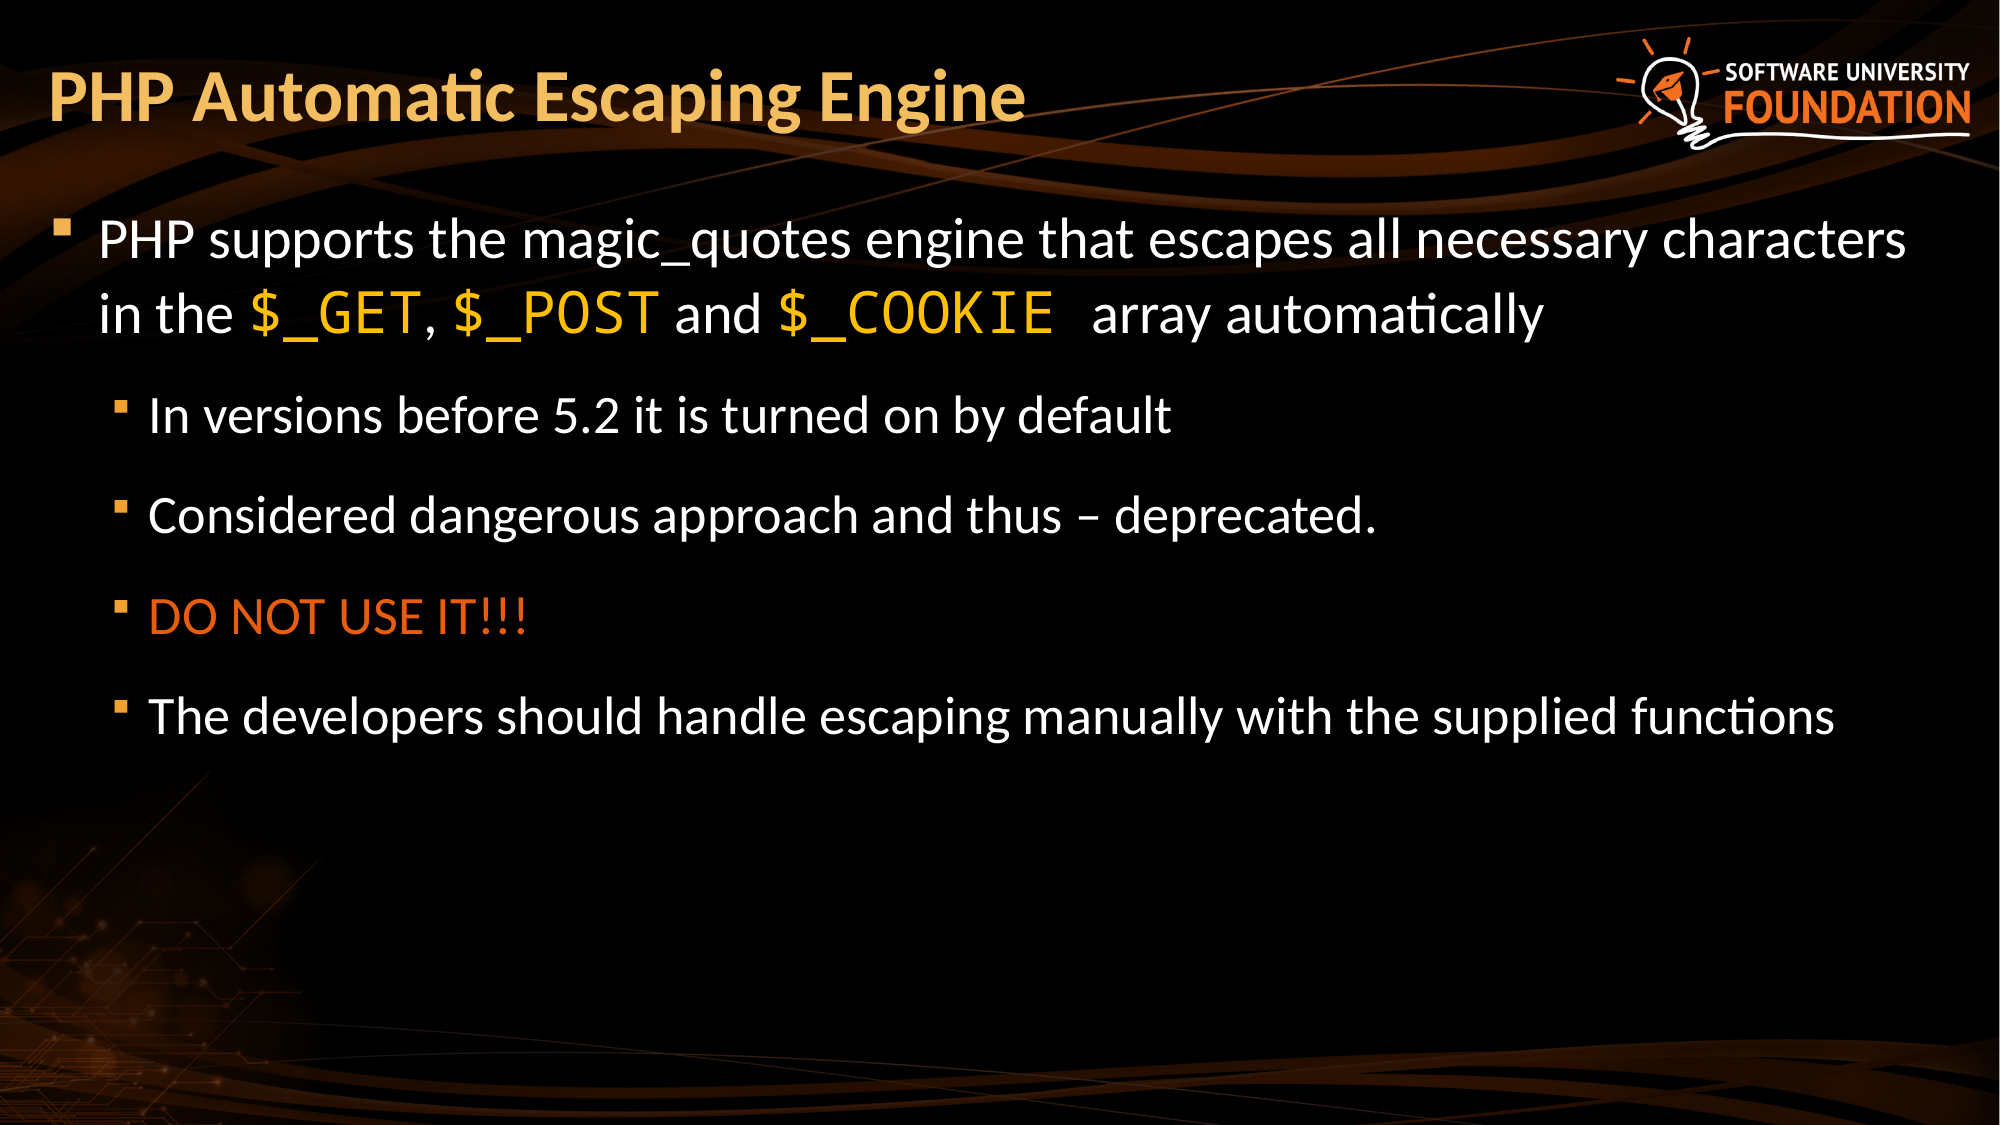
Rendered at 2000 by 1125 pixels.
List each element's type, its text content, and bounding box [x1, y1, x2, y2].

title PHP Automatic Escaping Engine [30, 6, 1602, 189]
list PHP supports the magic_quotes engine that escapes all necessary characters in the $_GET, $_POST and $_COOKIE array automatically In versions before 5.2 it is turned on by default Considered dangerous approach and thus – deprecated. DO NOT USE IT!!! The developers should handle escaping manually with the supplied functions [31, 188, 1968, 1103]
picture [0, 0, 2000, 1125]
